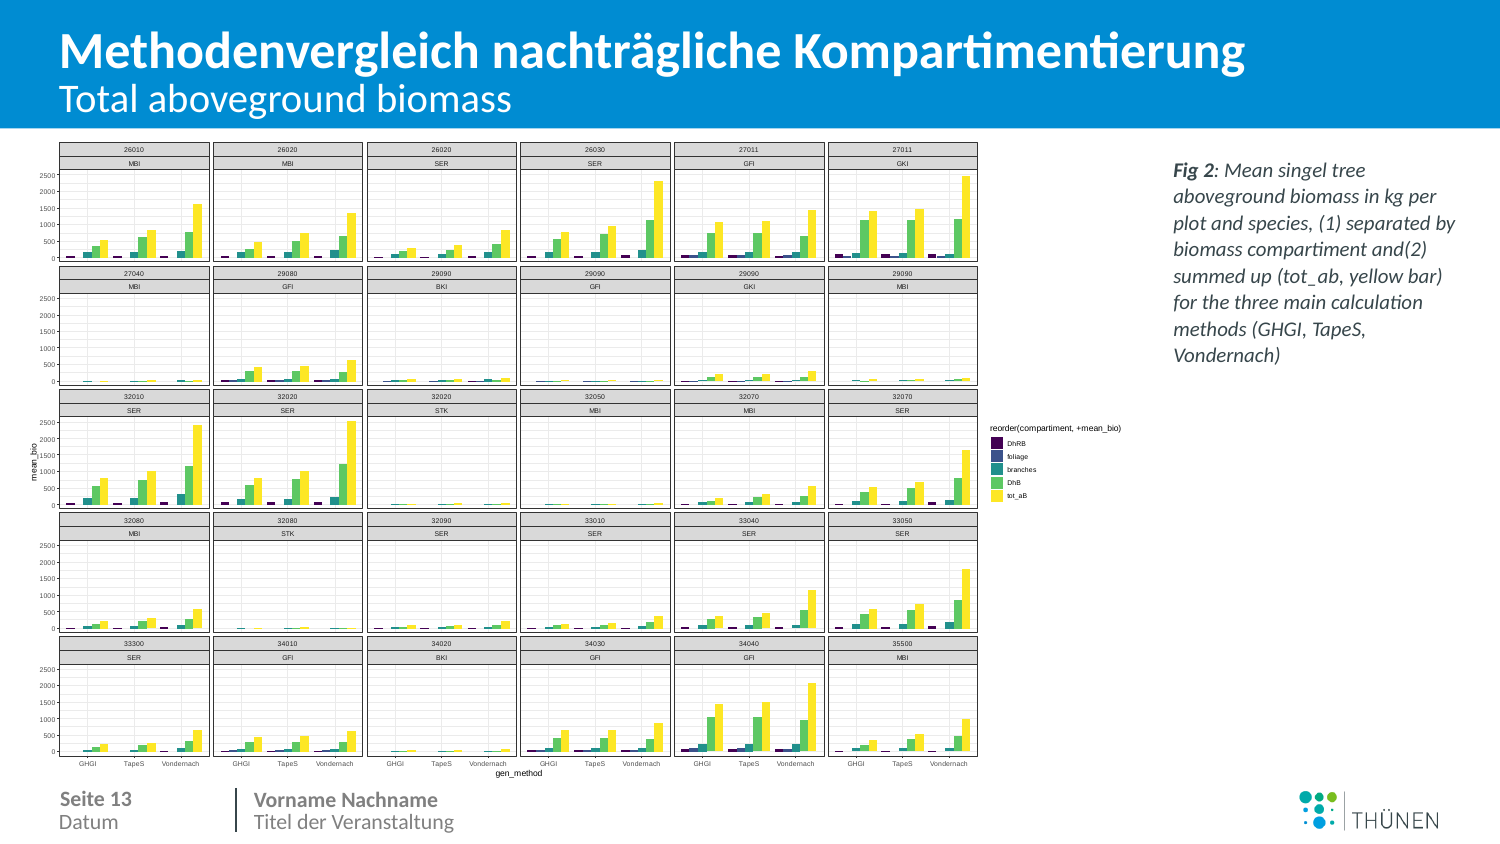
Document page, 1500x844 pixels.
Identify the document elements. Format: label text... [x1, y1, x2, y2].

list Total aboveground biomass [59, 68, 1442, 121]
text_box Fig 2: Mean singel tree aboveground biomass in kg per plot and species, (1) separated by biomass compartiment and(2) summed up (tot_ab, yellow bar) for the three main calculation methods (GHGI, TapeS, Vondernach) [1173, 154, 1469, 327]
title Methodenvergleich nachträgliche Kompartimentierung [59, 34, 1441, 68]
picture [1284, 776, 1453, 844]
picture [24, 138, 1129, 781]
